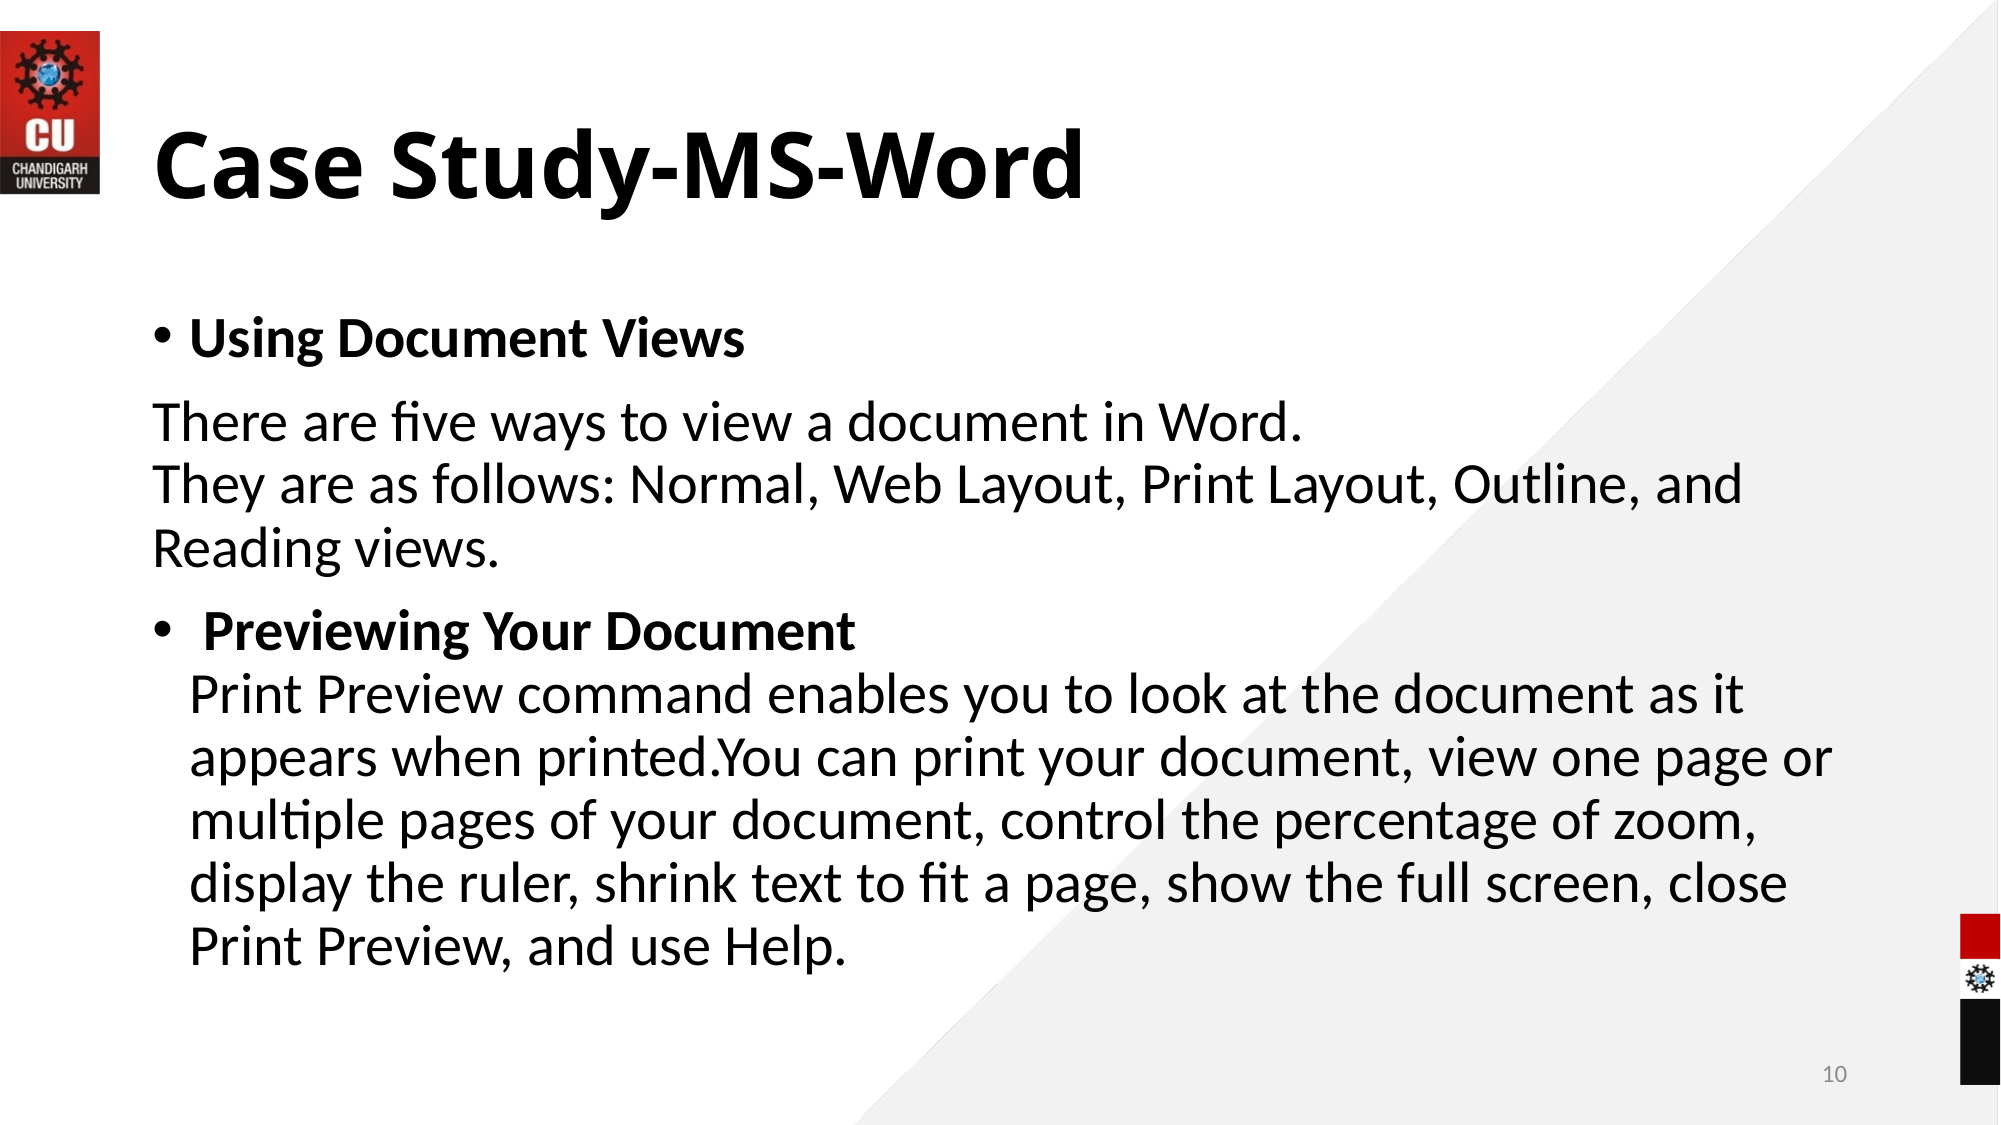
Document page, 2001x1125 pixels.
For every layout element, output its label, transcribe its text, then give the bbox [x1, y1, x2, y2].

slide_number 10 [1412, 1042, 1863, 1103]
list Using Document Views There are five ways to view a document in Word. They are as follows: Normal, Web Layout, Print Layout, Outline, and Reading views. Previewing Your Document Print Preview command enables you to look at the document as it appears when printed.You can print your document, view one page or multiple pages of your document, control the percentage of zoom, display the ruler, shrink text to fit a page, show the full screen, close Print Preview, and use Help. [137, 299, 1863, 1014]
title Case Study-MS-Word [137, 59, 1863, 278]
picture [0, 0, 2001, 1125]
